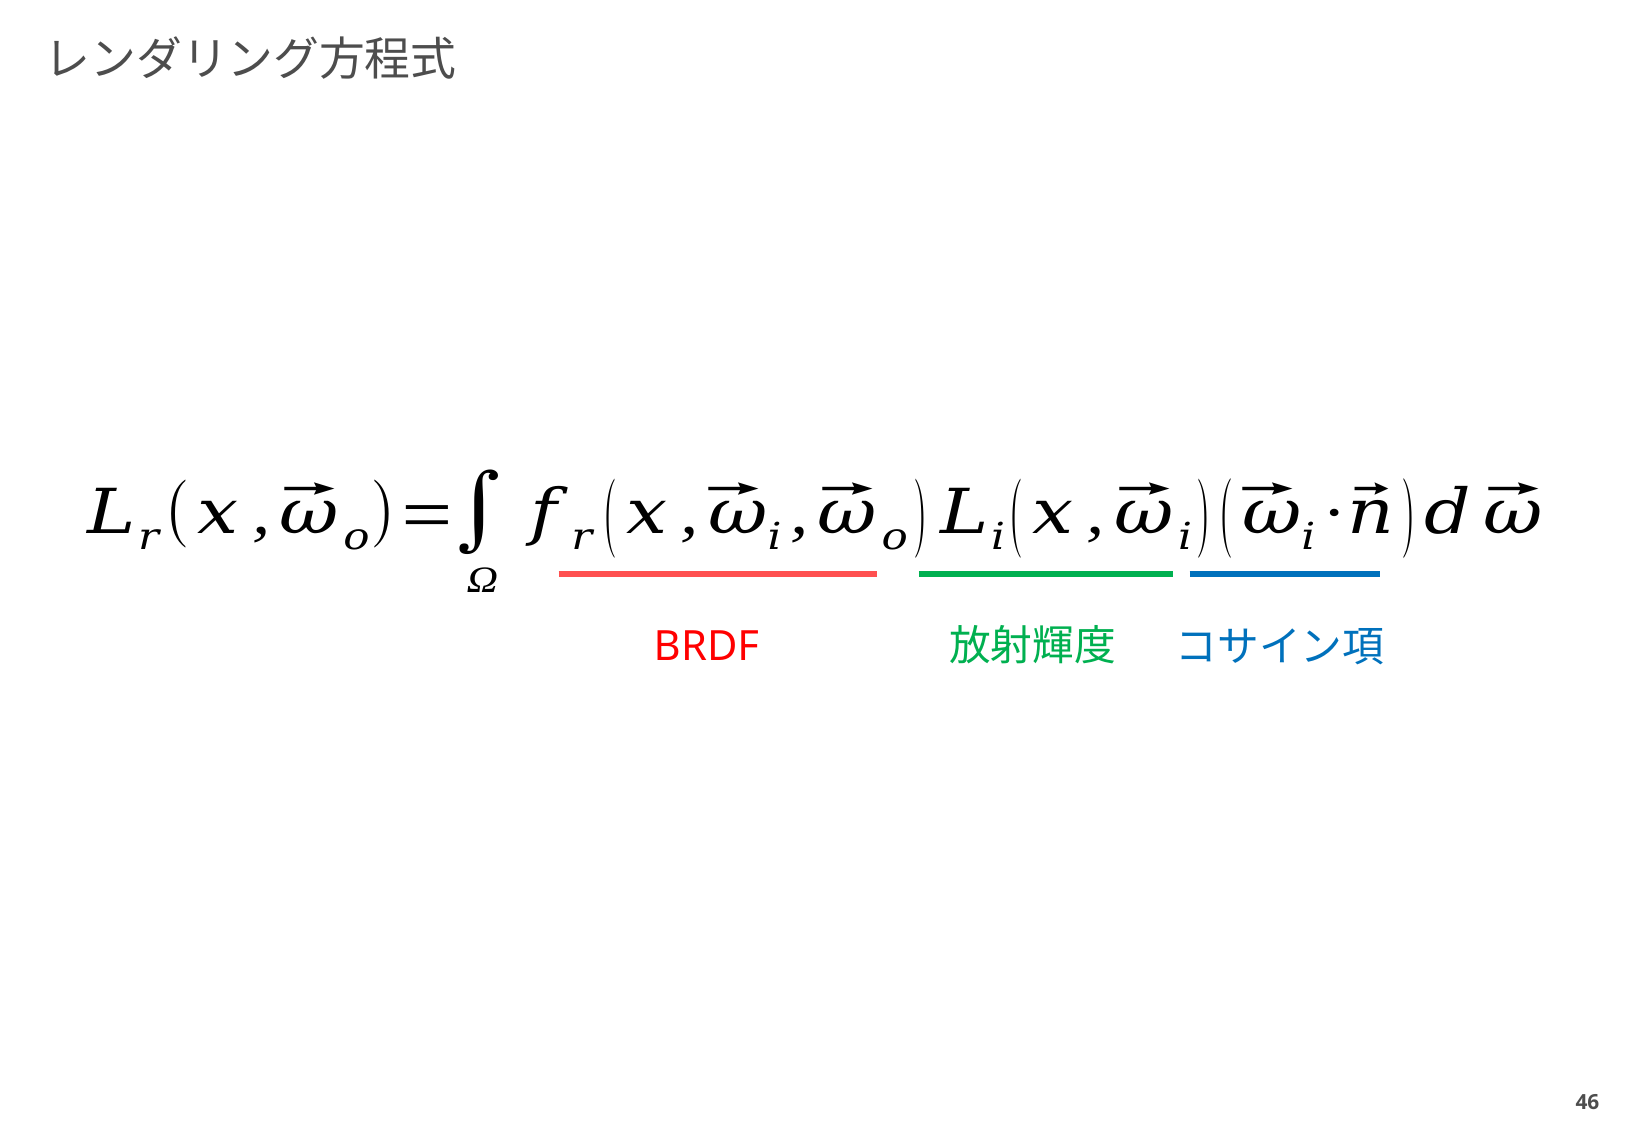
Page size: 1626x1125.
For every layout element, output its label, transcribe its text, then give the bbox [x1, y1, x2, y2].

slide_number 45 [1220, 1081, 1600, 1124]
text_box コサイン項 [1160, 612, 1457, 677]
text_box 放射輝度 [934, 610, 1230, 676]
title レンダリング方程式 [44, 25, 1581, 90]
text_box BRDF [639, 610, 934, 676]
